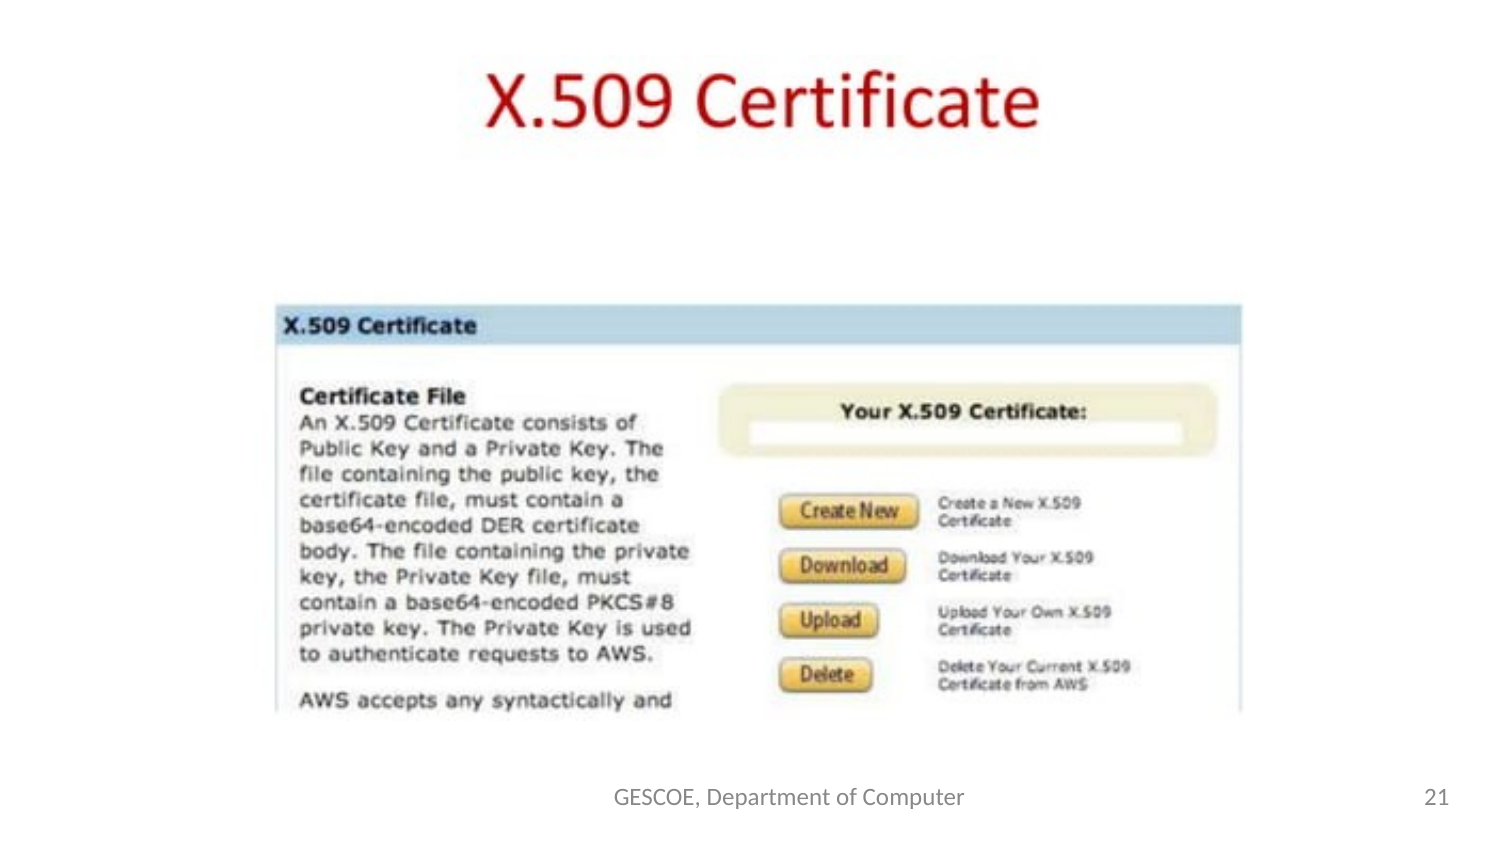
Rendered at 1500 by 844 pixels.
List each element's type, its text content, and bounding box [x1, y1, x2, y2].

picture [254, 54, 1246, 721]
text_box GESCOE, Department of Computer [552, 765, 1028, 826]
text_box ‹#› [1114, 765, 1465, 826]
